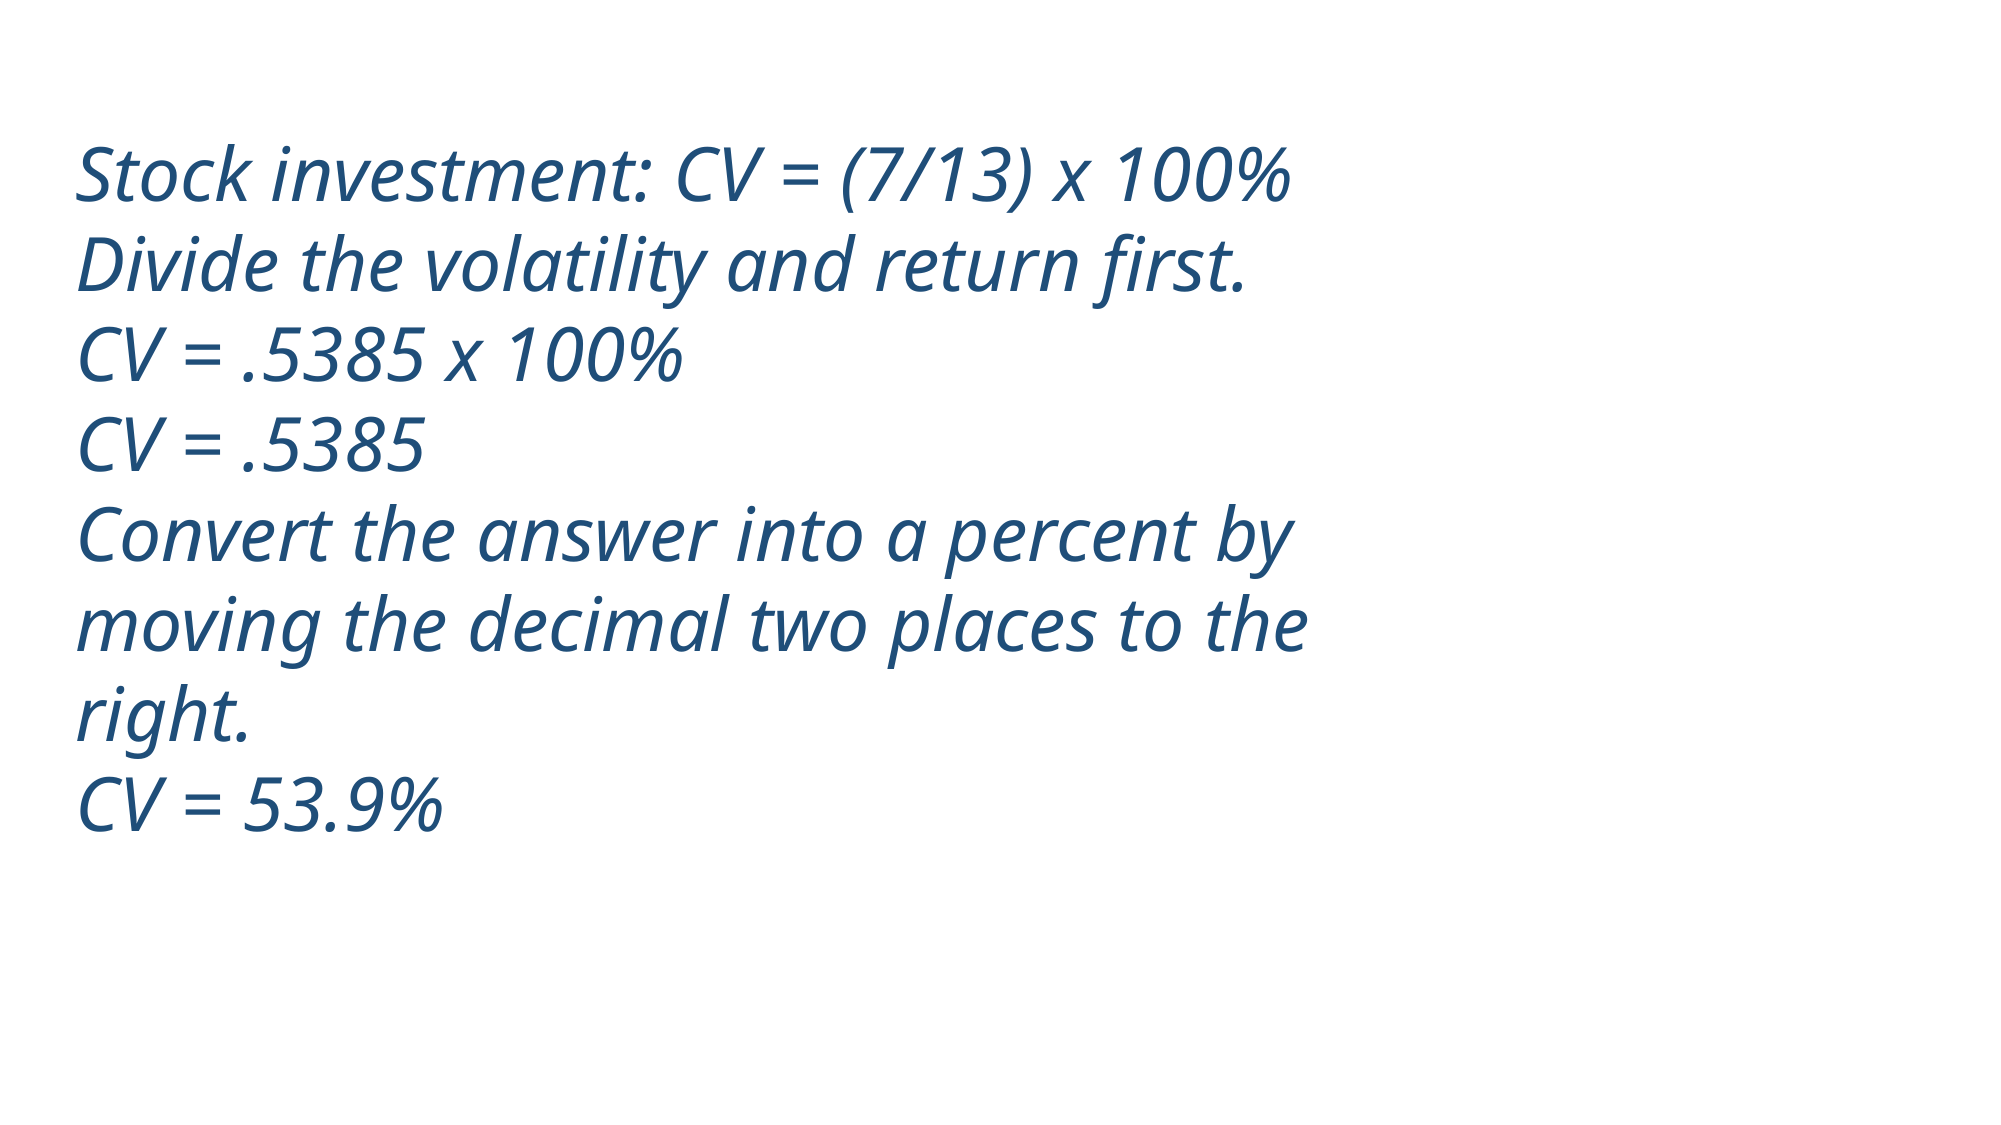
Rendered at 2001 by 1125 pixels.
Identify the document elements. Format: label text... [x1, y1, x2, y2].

text_box Stock investment: CV = (7/13) x 100% Divide the volatility and return first. CV = .5385 x 100% CV = .5385 Convert the answer into a percent by moving the decimal two places to the right. CV = 53.9% [60, 118, 1500, 854]
